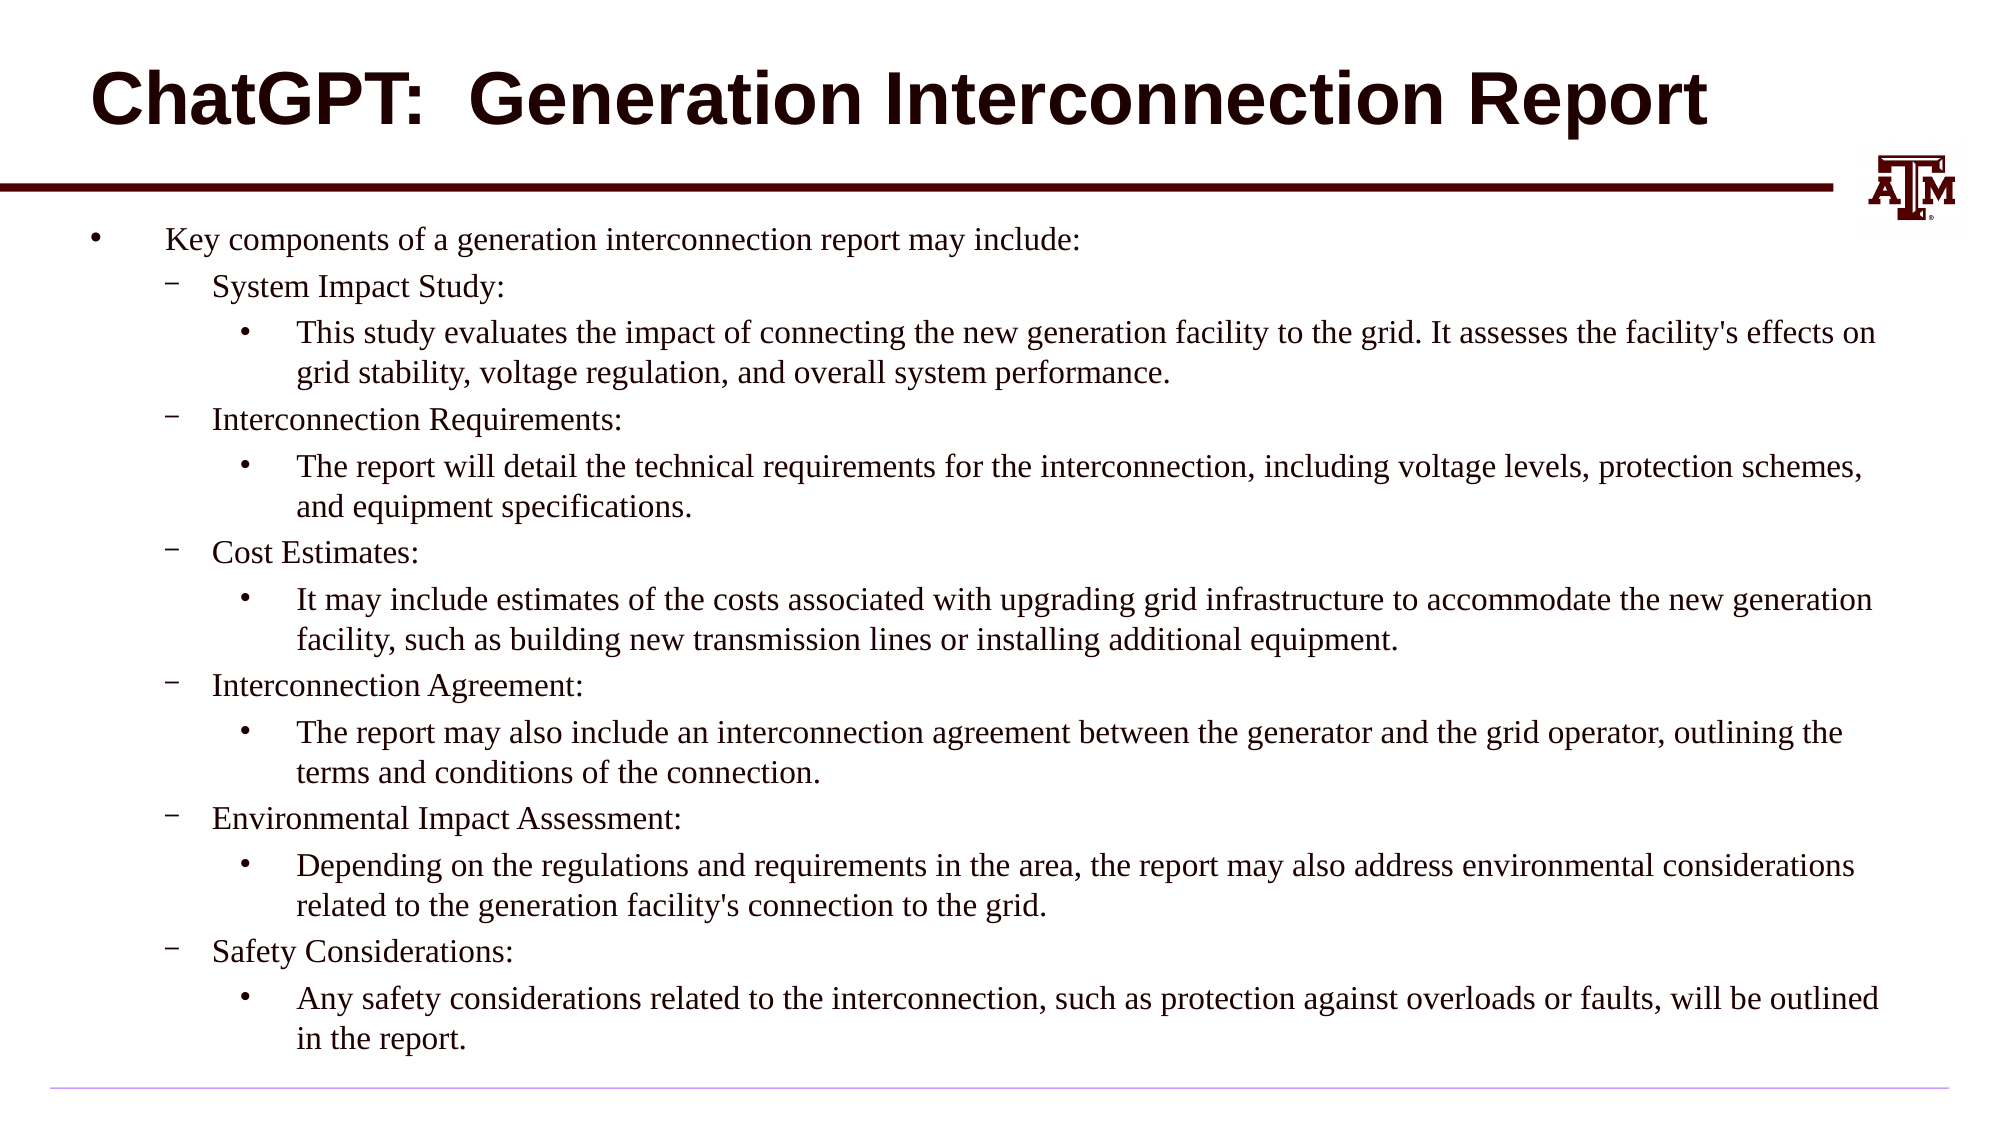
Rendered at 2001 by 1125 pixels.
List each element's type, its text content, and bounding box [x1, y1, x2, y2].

picture [1856, 137, 1967, 238]
title ChatGPT: Generation Interconnection Report [74, 12, 1909, 188]
list Key components of a generation interconnection report may include: System Impact Study: This study evaluates the impact of connecting the new generation facility to the grid. It assesses the facility's effects on grid stability, voltage regulation, and overall system performance. Interconnection Requirements: The report will detail the technical requirements for the interconnection, including voltage levels, protection schemes, and equipment specifications. Cost Estimates: It may include estimates of the costs associated with upgrading grid infrastructure to accommodate the new generation facility, such as building new transmission lines or installing additional equipment. Interconnection Agreement: The report may also include an interconnection agreement between the generator and the grid operator, outlining the terms and conditions of the connection. Environmental Impact Assessment: Depending on the regulations and requirements in the area, the report may also address environmental considerations related to the generation facility's connection to the grid. Safety Considerations: Any safety considerations related to the interconnection, such as protection against overloads or faults, will be outlined in the report. [74, 209, 1929, 1101]
